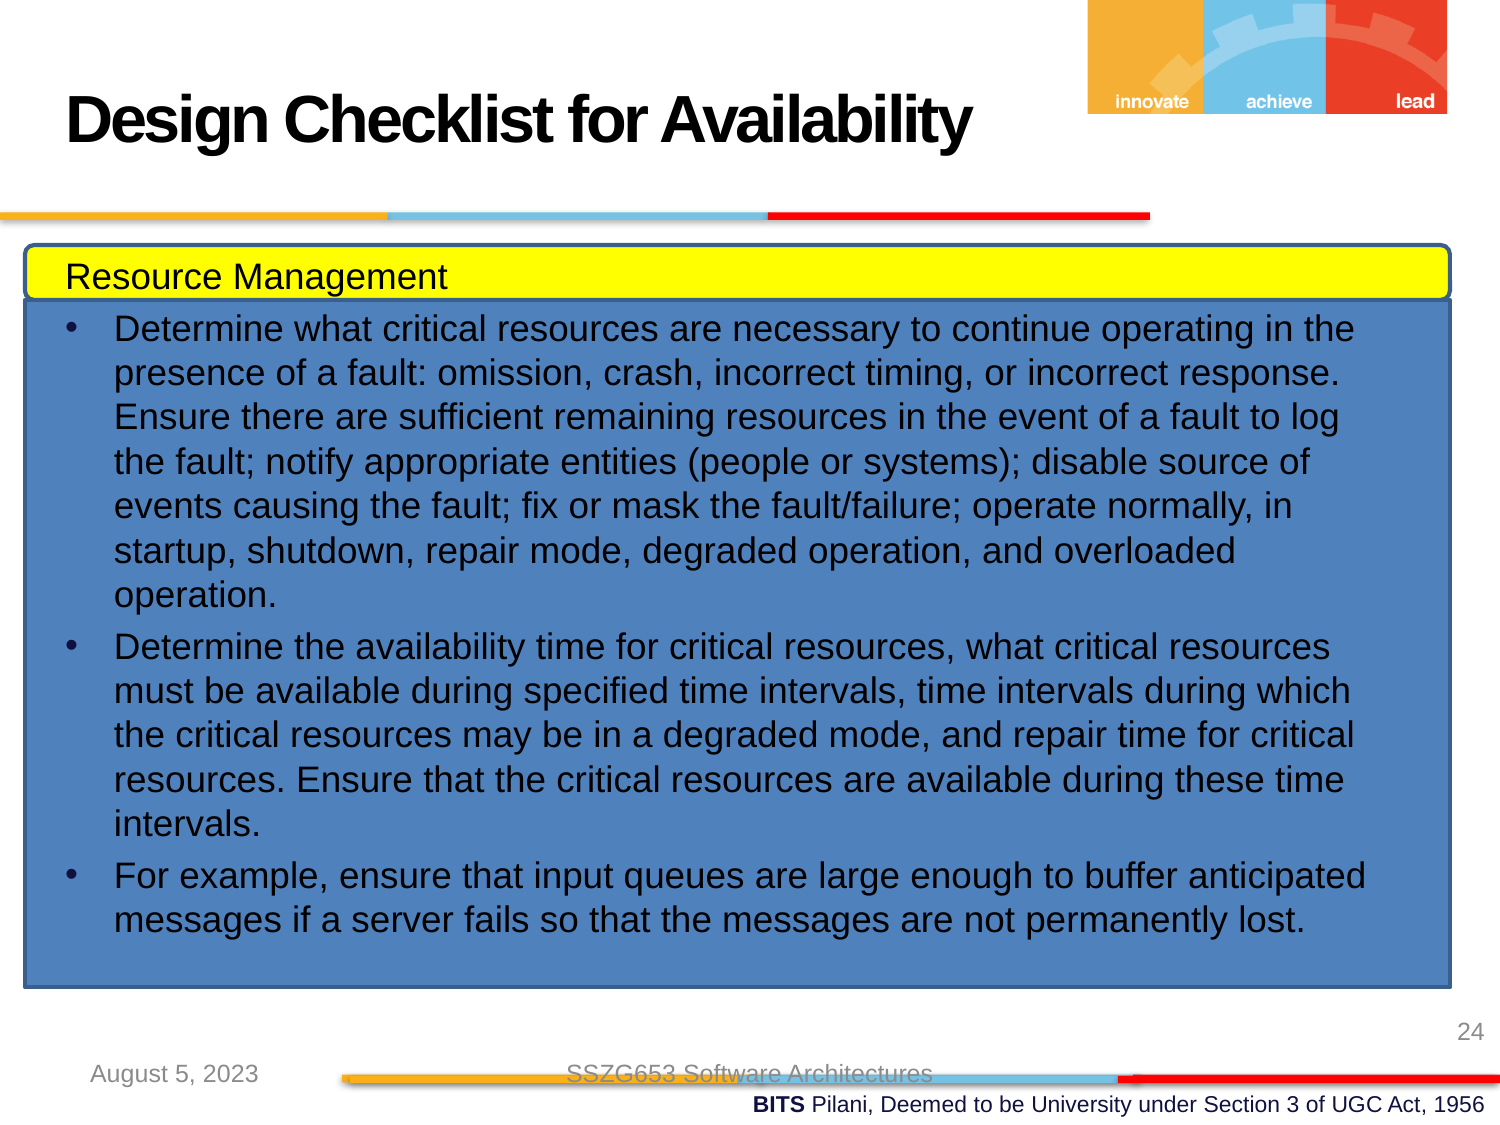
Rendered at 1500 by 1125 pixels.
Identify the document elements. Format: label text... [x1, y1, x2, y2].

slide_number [75, 1042, 425, 1103]
footer SSZG653 Software Architectures [512, 1042, 988, 1103]
list Design Checklist for Availability [50, 24, 1088, 213]
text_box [24, 244, 1451, 988]
picture [1087, 0, 1448, 114]
slide_number 24 [1149, 1000, 1500, 1061]
